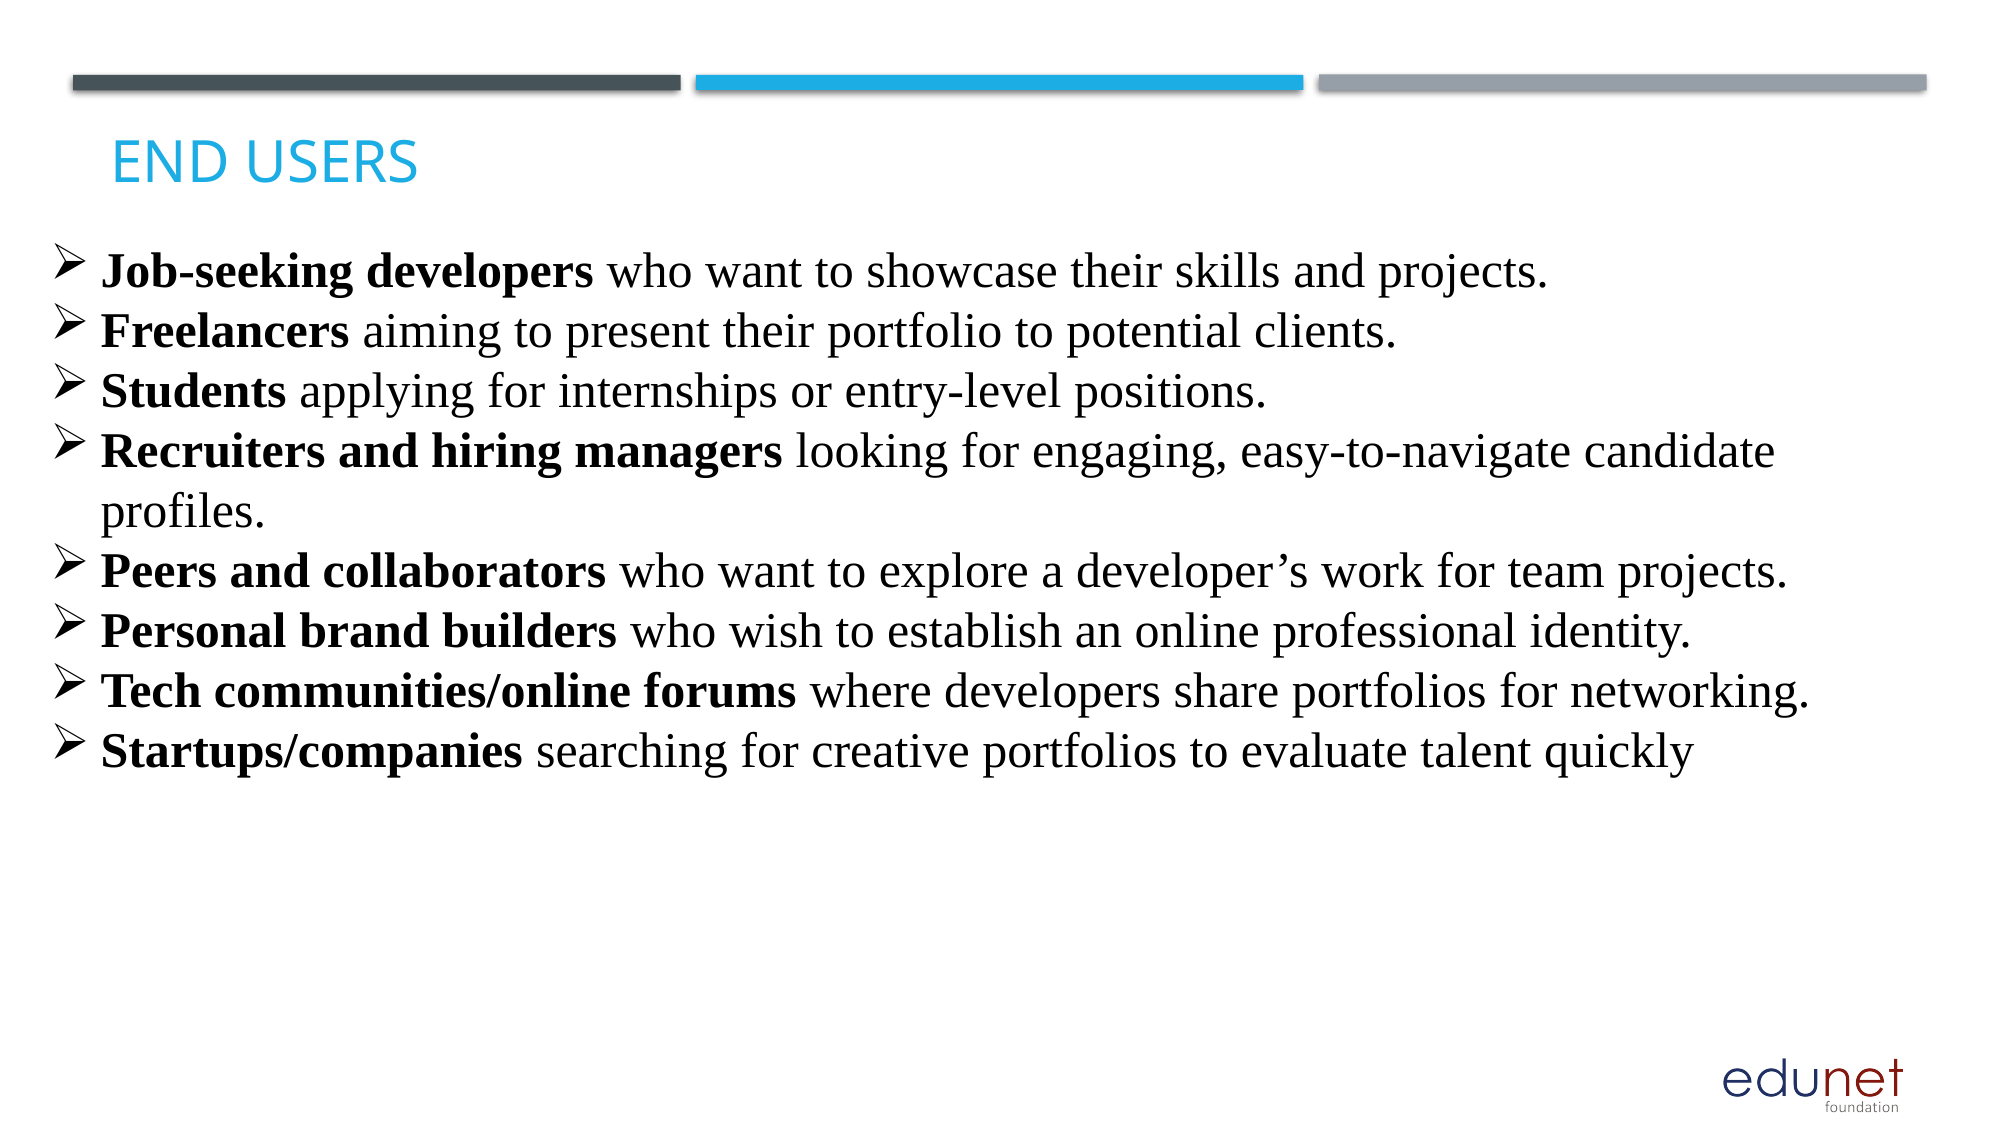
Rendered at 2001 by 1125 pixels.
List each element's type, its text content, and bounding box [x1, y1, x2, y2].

title End users [95, 115, 1905, 203]
picture [1719, 1056, 1905, 1116]
list Job-seeking developers who want to showcase their skills and projects. Freelancers aiming to present their portfolio to potential clients. Students applying for internships or entry-level positions. Recruiters and hiring managers looking for engaging, easy-to-navigate candidate profiles. Peers and collaborators who want to explore a developer’s work for team projects. Personal brand builders who wish to establish an online professional identity. Tech communities/online forums where developers share portfolios for networking. Startups/companies searching for creative portfolios to evaluate talent quickly [35, 181, 1870, 834]
